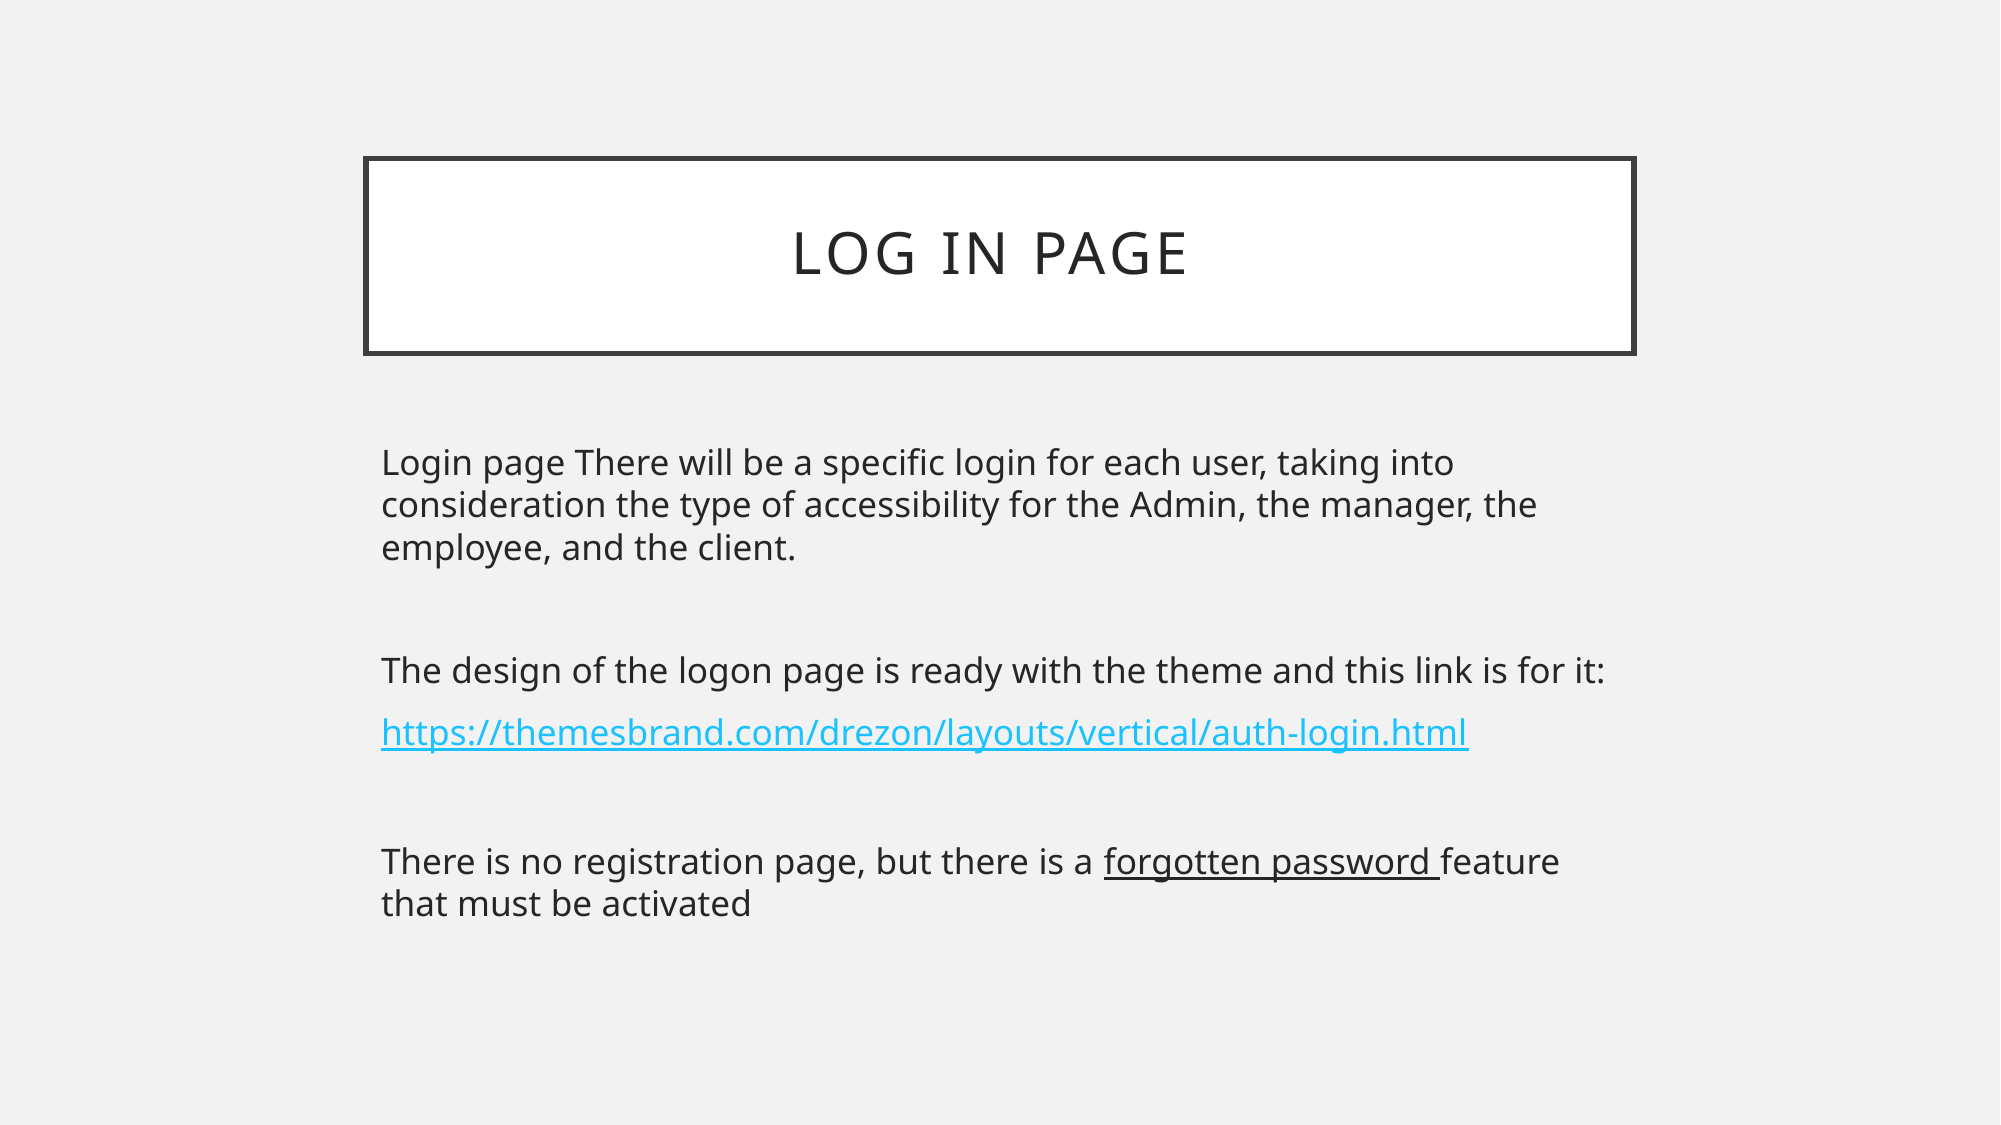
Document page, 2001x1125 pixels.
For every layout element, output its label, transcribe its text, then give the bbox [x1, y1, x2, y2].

title Log in page [363, 156, 1637, 356]
list Login page There will be a specific login for each user, taking into consideration the type of accessibility for the Admin, the manager, the employee, and the client. The design of the logon page is ready with the theme and this link is for it: https://themesbrand.com/drezon/layouts/vertical/auth-login.html There is no registration page, but there is a forgotten password feature that must be activated [366, 432, 1634, 942]
